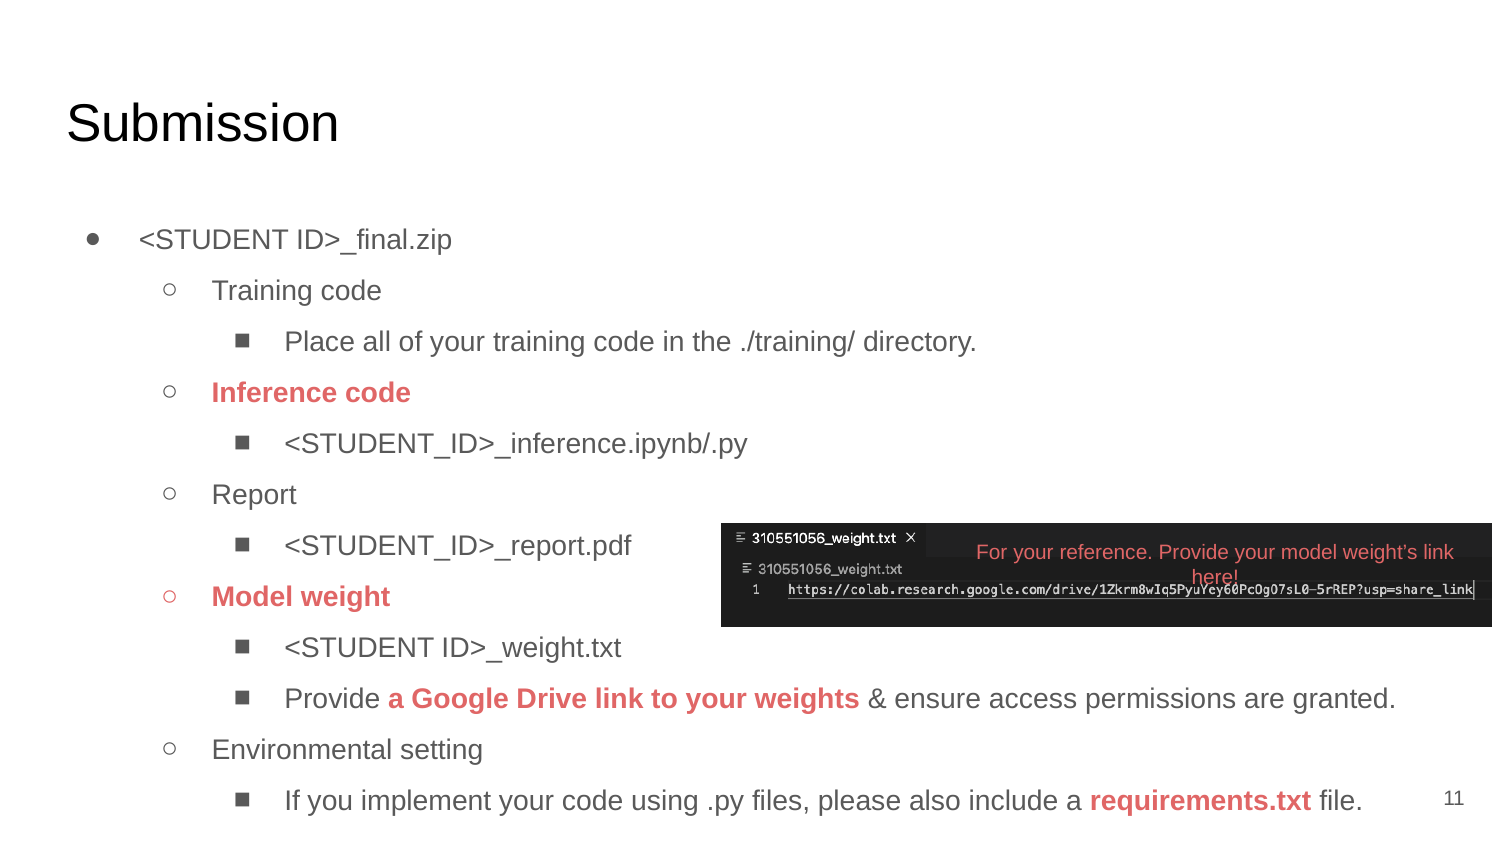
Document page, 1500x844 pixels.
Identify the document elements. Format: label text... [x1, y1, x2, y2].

title Submission [51, 72, 1449, 167]
list <STUDENT ID>_final.zip Training code Place all of your training code in the ./training/ directory. Inference code <STUDENT_ID>_inference.ipynb/.py Report <STUDENT_ID>_report.pdf Model weight <STUDENT ID>_weight.txt Provide a Google Drive link to your weights & ensure access permissions are granted. Environmental setting If you implement your code using .py files, please also include a requirements.txt file. [51, 189, 1492, 837]
slide_number 11 [1389, 764, 1480, 830]
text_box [721, 523, 1492, 628]
